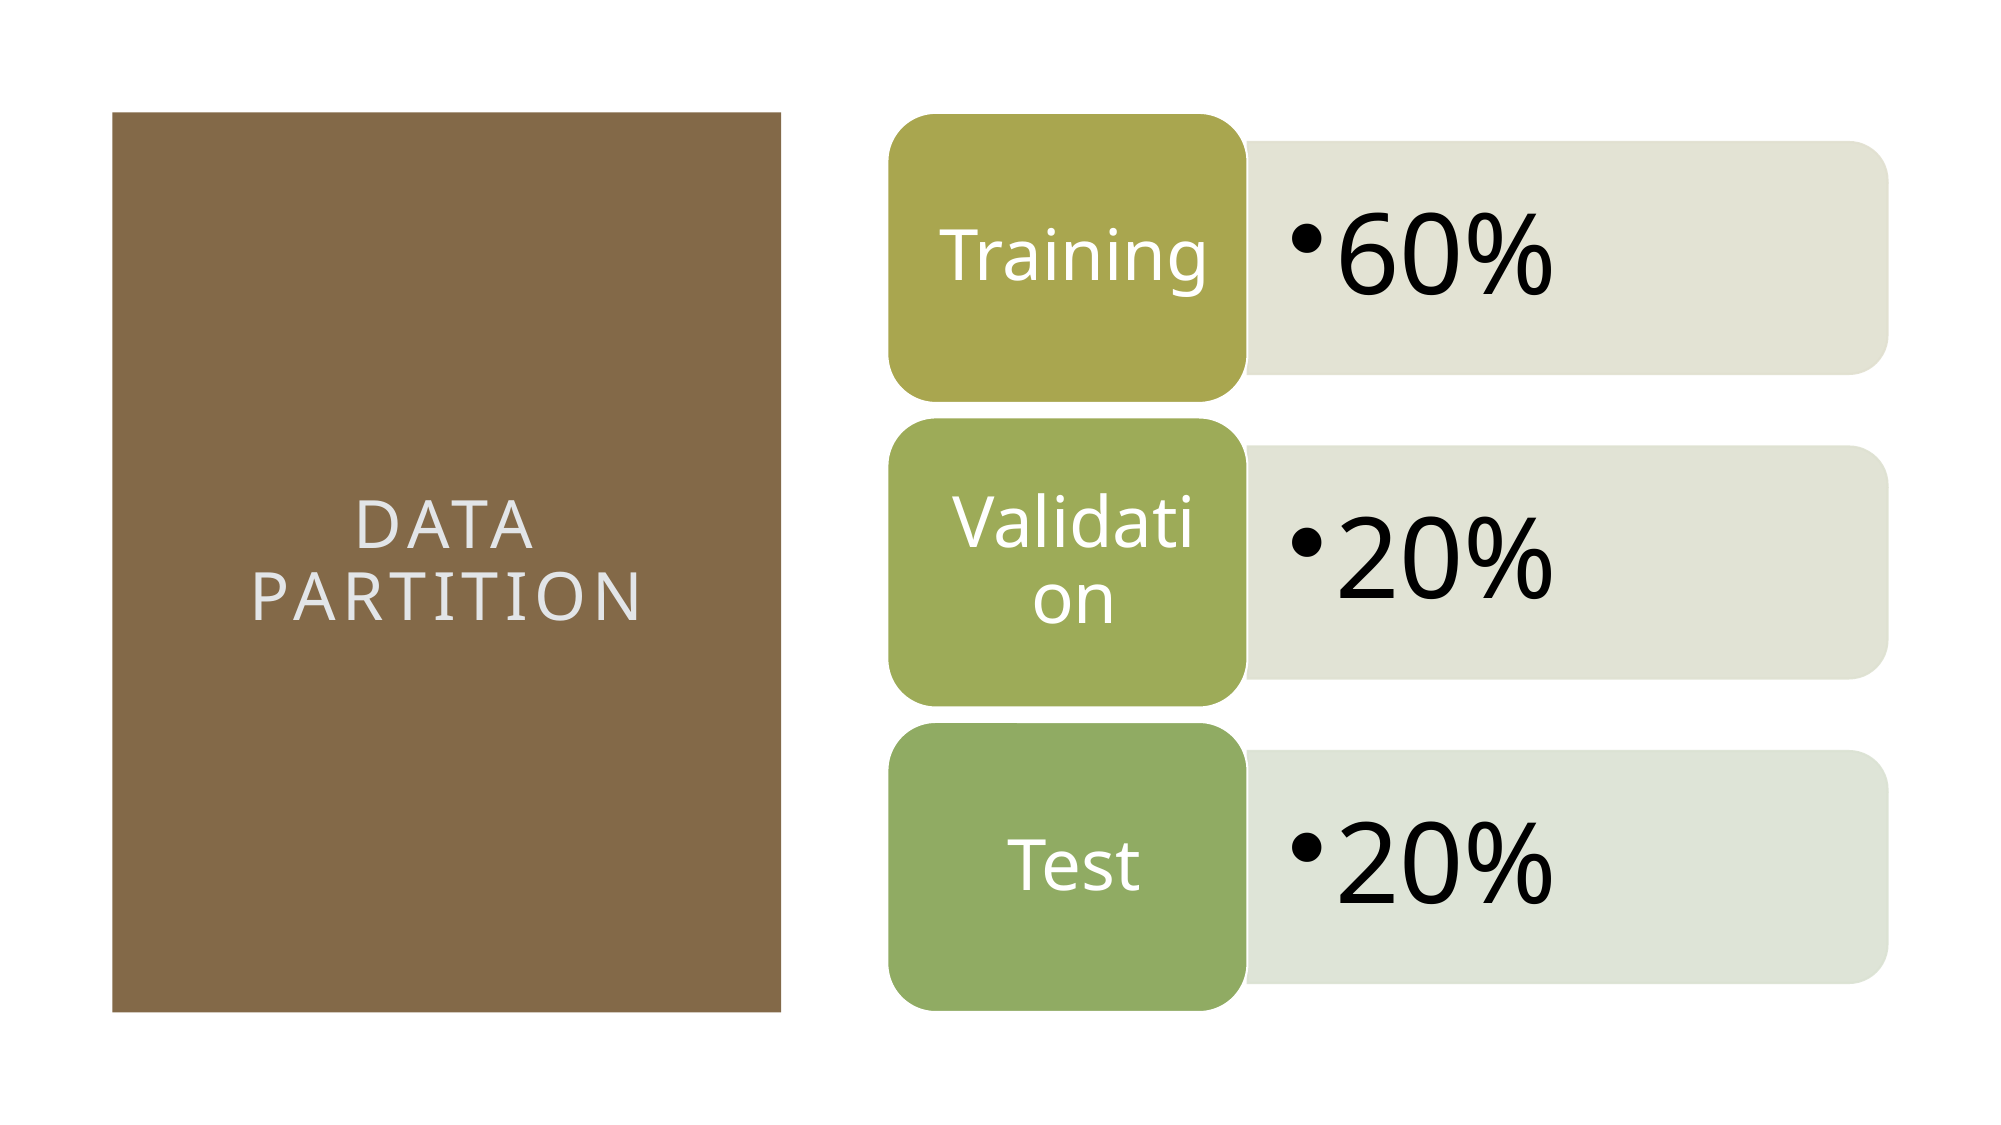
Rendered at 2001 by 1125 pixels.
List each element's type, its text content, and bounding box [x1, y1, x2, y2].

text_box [887, 112, 1888, 1013]
text_box [111, 111, 782, 1013]
title Data Partition [225, 224, 669, 900]
